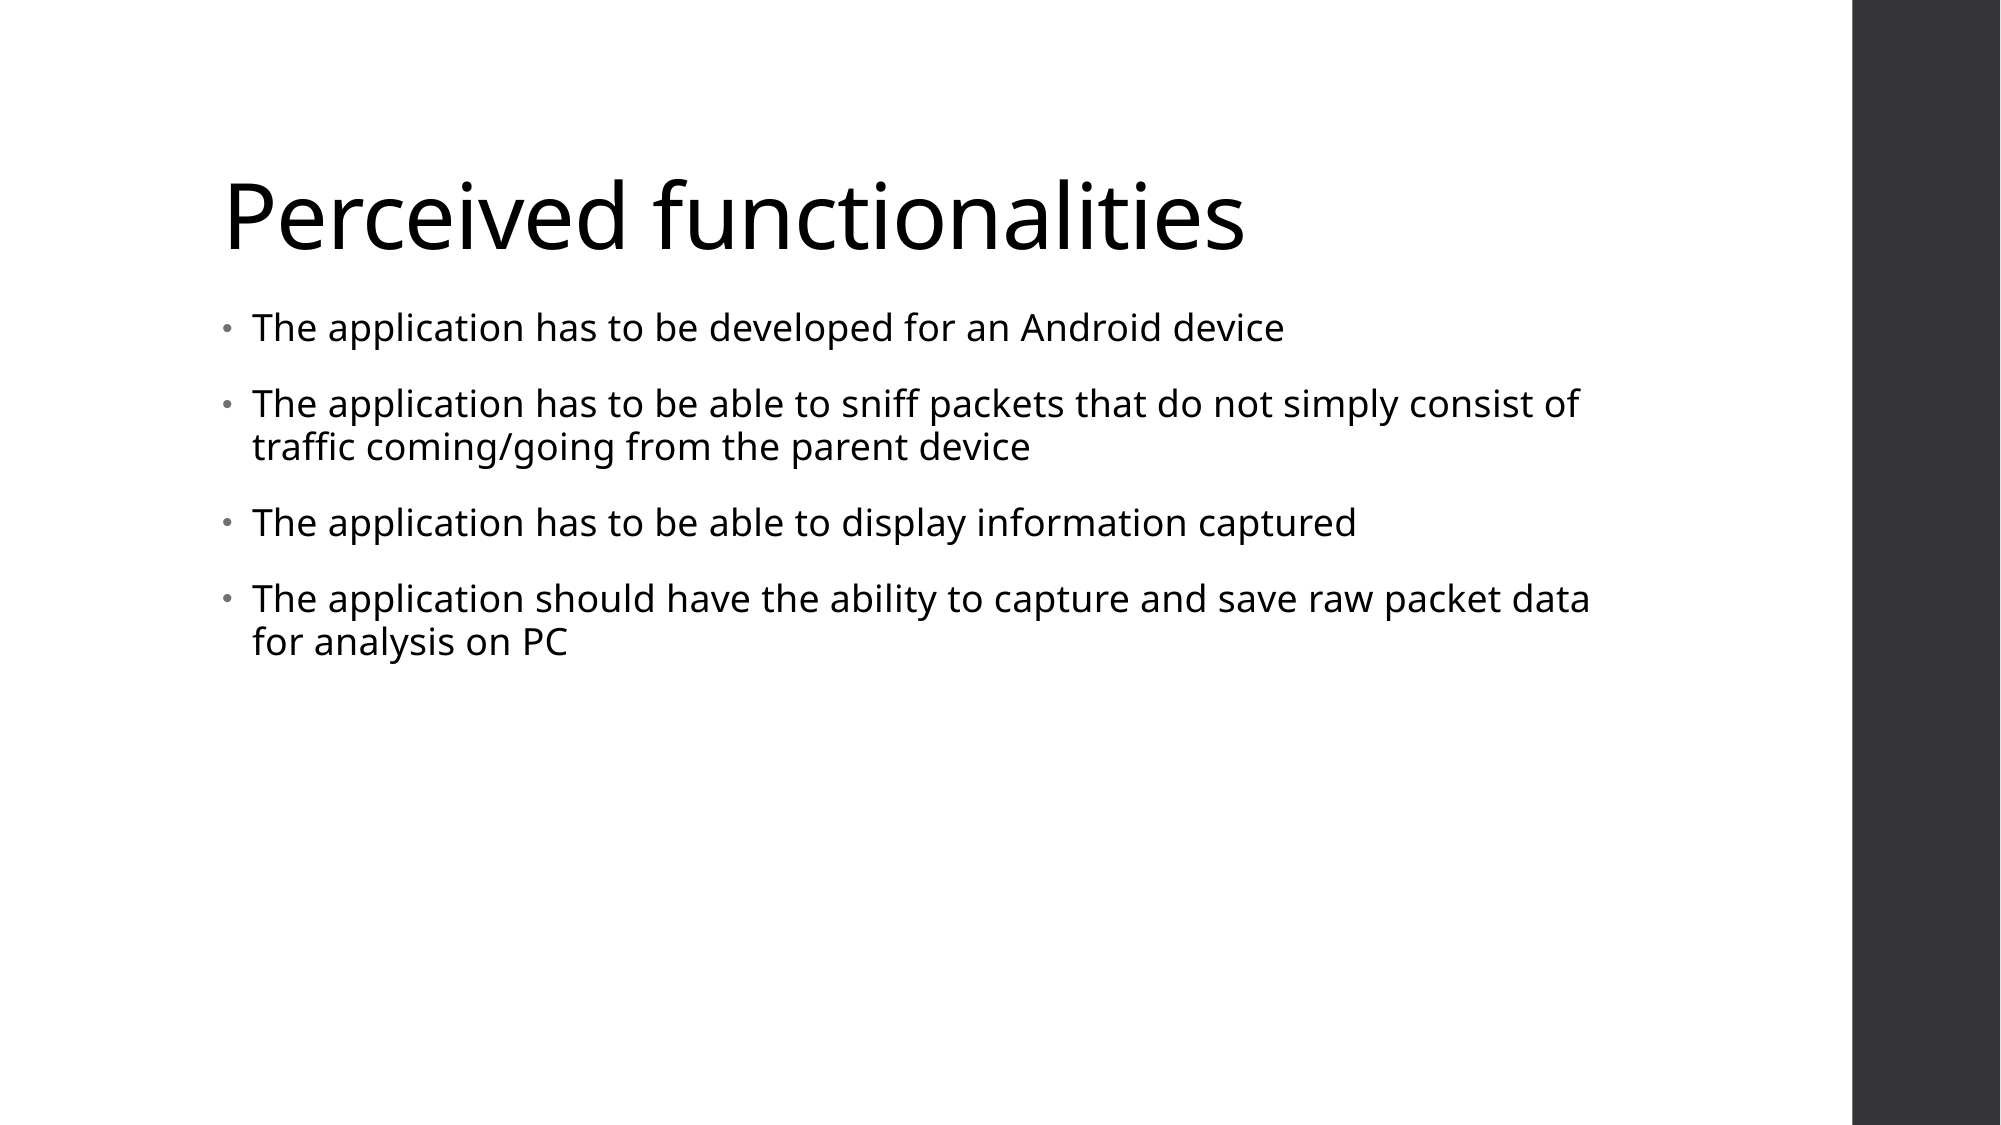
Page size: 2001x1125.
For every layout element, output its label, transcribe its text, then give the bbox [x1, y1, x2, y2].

list The application has to be developed for an Android device The application has to be able to sniff packets that do not simply consist of traffic coming/going from the parent device The application has to be able to display information captured The application should have the ability to capture and save raw packet data for analysis on PC [206, 299, 1617, 1014]
title Perceived functionalities [206, 60, 1797, 278]
